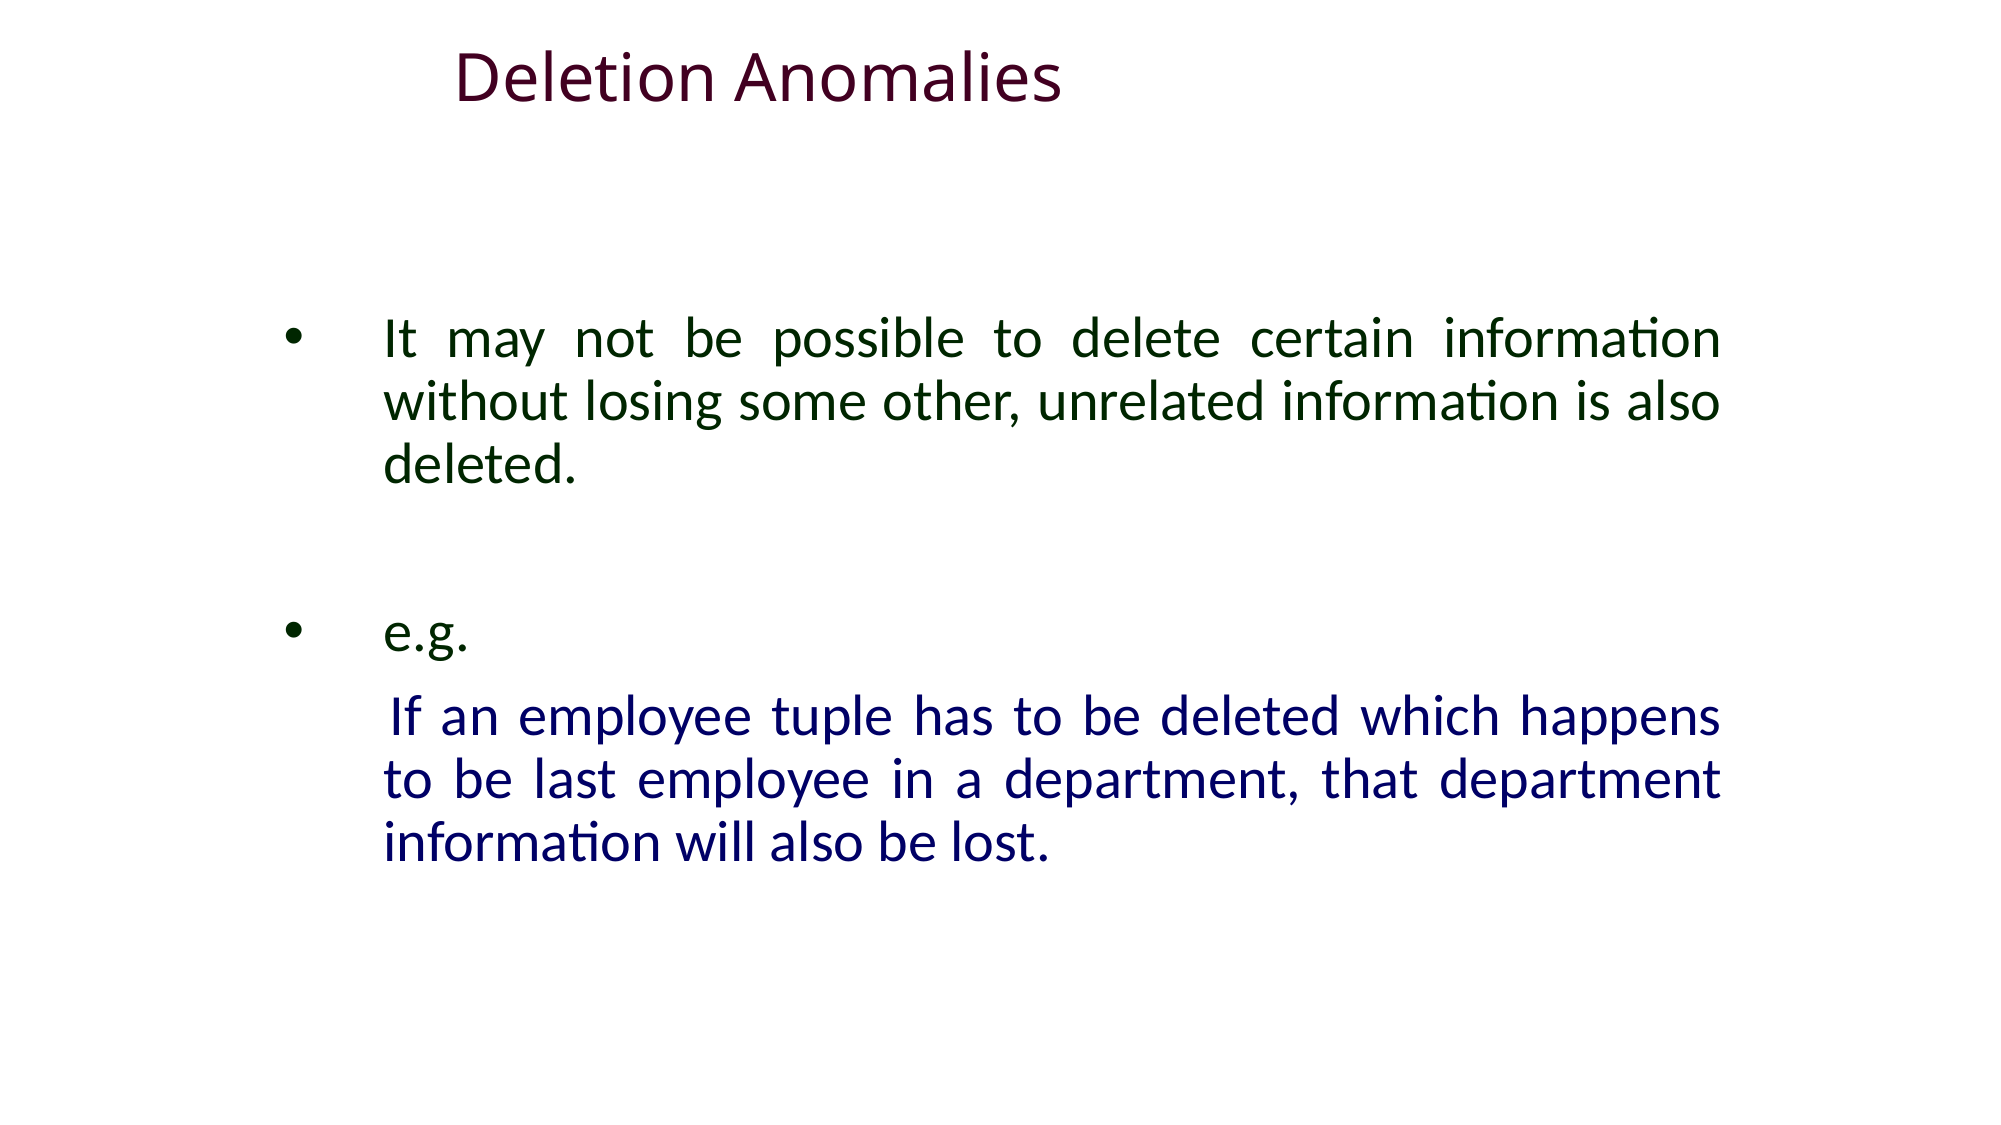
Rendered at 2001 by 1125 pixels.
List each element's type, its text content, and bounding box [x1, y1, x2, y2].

title Deletion Anomalies [438, 35, 1388, 125]
list It may not be possible to delete certain information without losing some other, unrelated information is also deleted. e.g. If an employee tuple has to be deleted which happens to be last employee in a department, that department information will also be lost. [268, 299, 1738, 1125]
